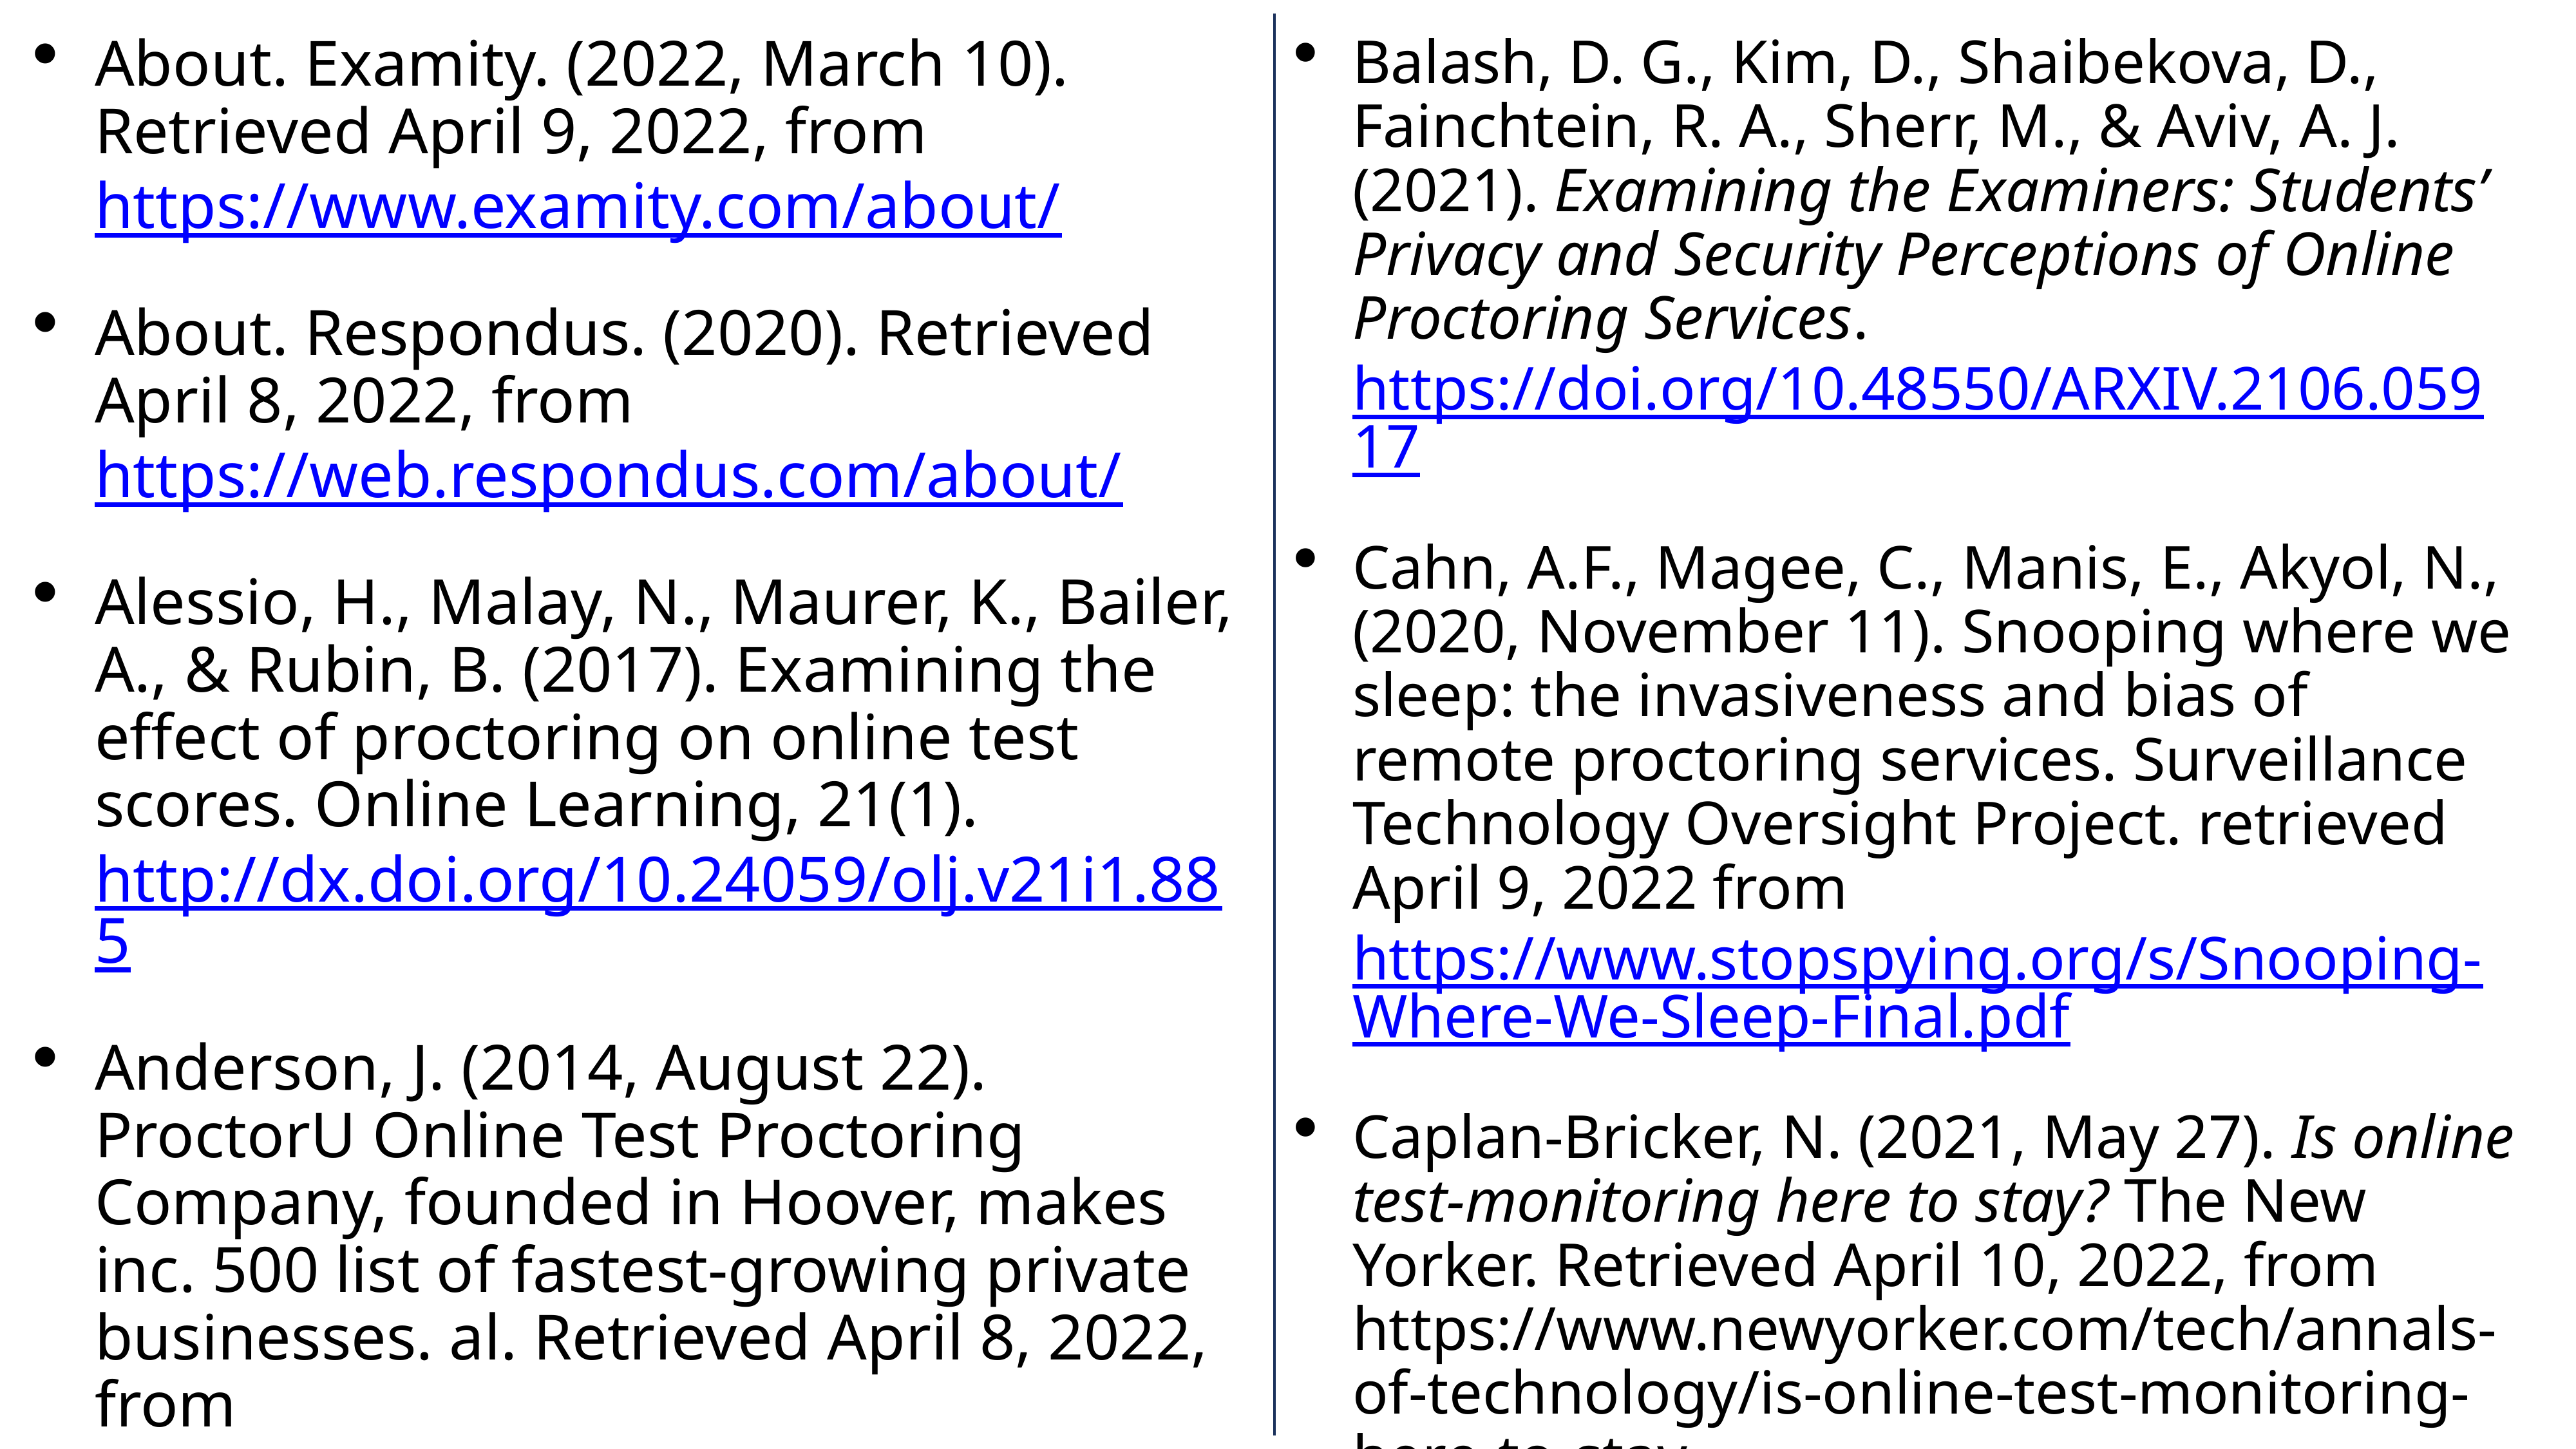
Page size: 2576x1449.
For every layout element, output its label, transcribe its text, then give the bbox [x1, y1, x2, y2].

list About. Examity. (2022, March 10). Retrieved April 9, 2022, from https://www.examity.com/about/ About. Respondus. (2020). Retrieved April 8, 2022, from https://web.respondus.com/about/ Alessio, H., Malay, N., Maurer, K., Bailer, A., & Rubin, B. (2017). Examining the effect of proctoring on online test scores. Online Learning, 21(1). http://dx.doi.org/10.24059/olj.v21i1.885 Anderson, J. (2014, August 22). ProctorU Online Test Proctoring Company, founded in Hoover, makes inc. 500 list of fastest-growing private businesses. al. Retrieved April 8, 2022, from https://www.al.com/business/2014/08/proctoru_online_test_proctorin.html [26, 26, 1262, 1423]
text_box Balash, D. G., Kim, D., Shaibekova, D., Fainchtein, R. A., Sherr, M., & Aviv, A. J. (2021). Examining the Examiners: Students’ Privacy and Security Perceptions of Online Proctoring Services. https://doi.org/10.48550/ARXIV.2106.05917 Cahn, A.F., Magee, C., Manis, E., Akyol, N., (2020, November 11). Snooping where we sleep: the invasiveness and bias of remote proctoring services. Surveillance Technology Oversight Project. retrieved April 9, 2022 from https://www.stopspying.org/s/Snooping-Where-We-Sleep-Final.pdf Caplan-Bricker, N. (2021, May 27). Is online test-monitoring here to stay? The New Yorker. Retrieved April 10, 2022, from https://www.newyorker.com/tech/annals-of-technology/is-online-test-monitoring-here-to-stay [1287, 26, 2523, 1423]
